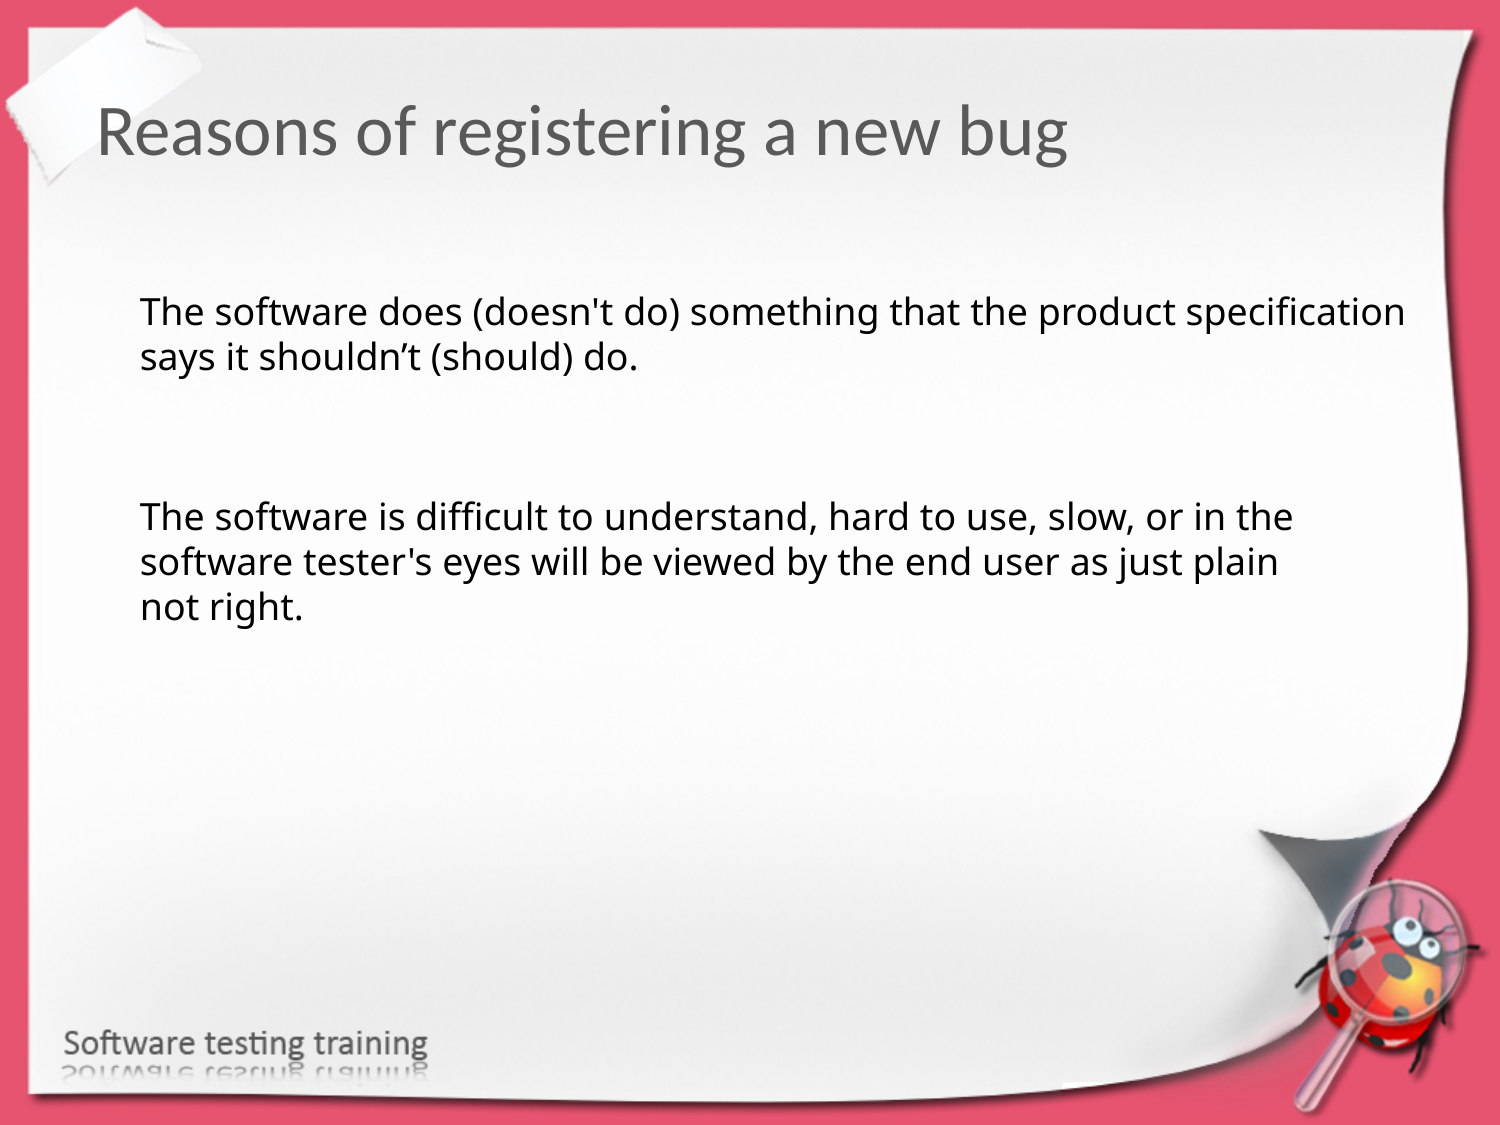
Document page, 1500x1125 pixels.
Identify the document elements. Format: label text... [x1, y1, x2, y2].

text_box The software does (doesn't do) something that the product specification says it shouldn’t (should) do. [125, 280, 1425, 386]
picture [0, 0, 1500, 1125]
text_box The software is difficult to understand, hard to use, slow, or in the software tester's eyes will be viewed by the end user as just plain not right. [124, 485, 1333, 636]
text_box Reasons of registering a new bug [81, 74, 1084, 178]
